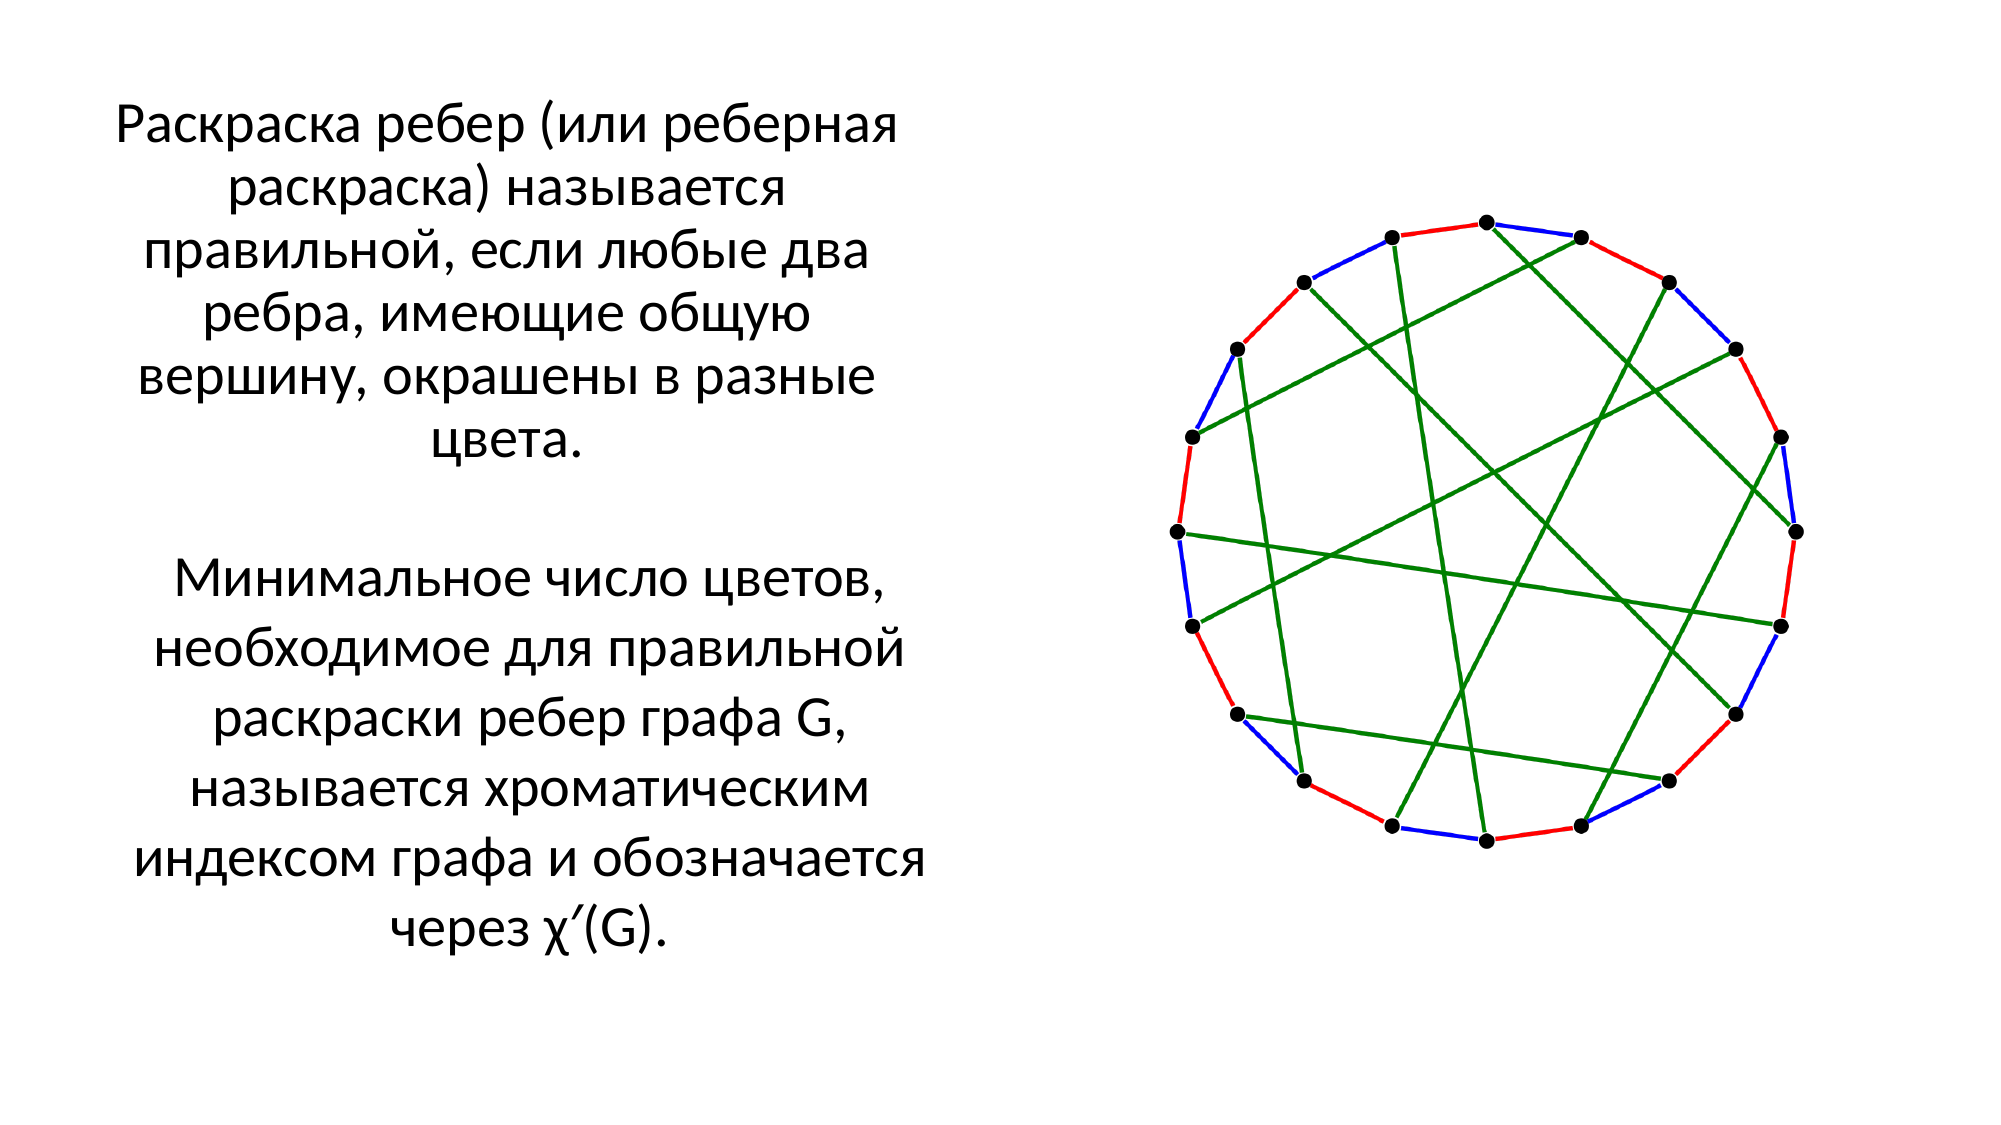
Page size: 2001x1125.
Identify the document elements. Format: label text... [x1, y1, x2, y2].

list Раскраска ребер (или реберная раскраска) называется правильной, если любые два ребра, имеющие общую вершину, окрашены в разные цвета. [83, 84, 932, 532]
picture [1160, 205, 1813, 858]
text_box Минимальное число цветов, необходимое для правильной раскраски ребер графа G, называется хроматическим индексом графа и обозначается через χ′(G). [106, 531, 955, 966]
